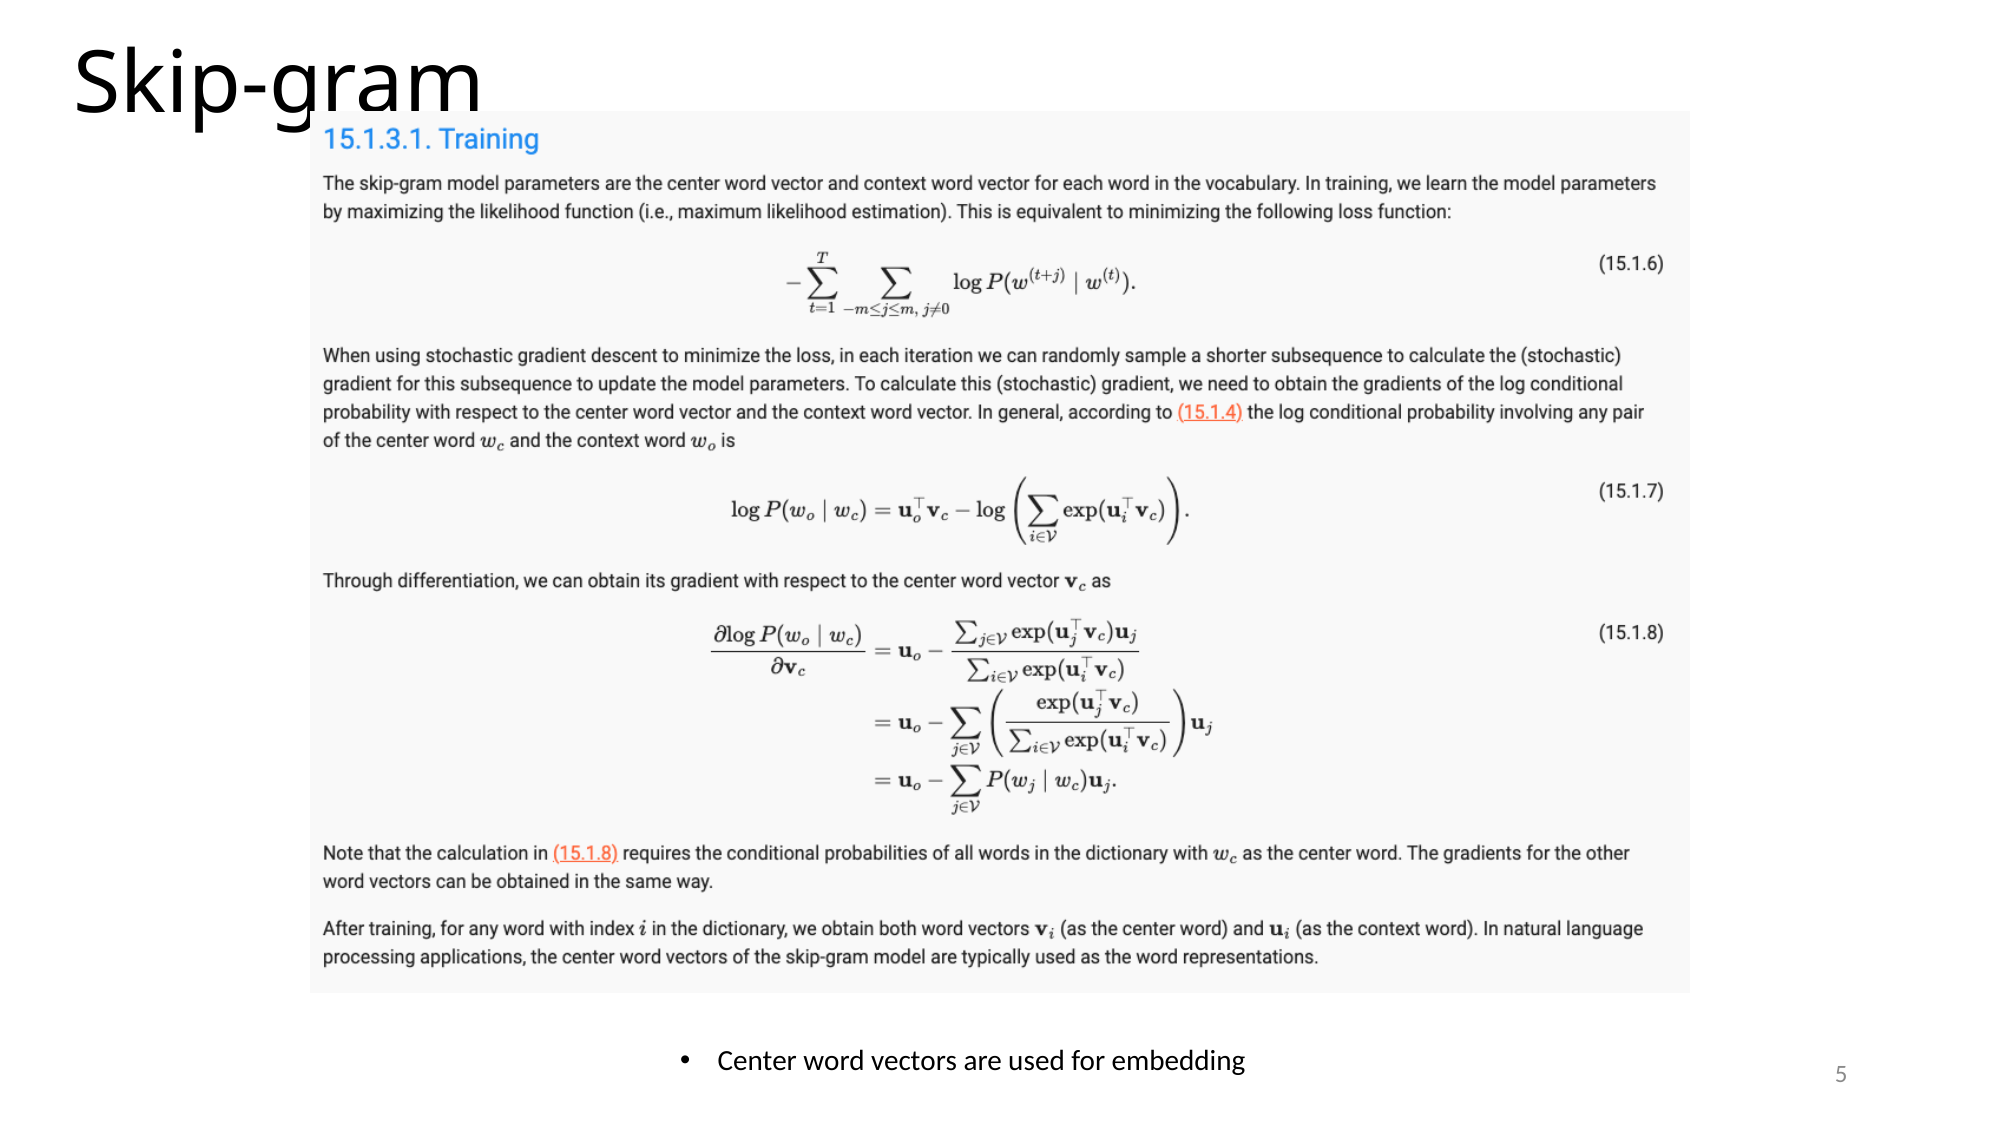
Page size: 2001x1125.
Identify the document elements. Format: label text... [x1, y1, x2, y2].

slide_number 5 [1412, 1042, 1863, 1103]
text_box Center word vectors are used for embedding [665, 1037, 1285, 1094]
title Skip-gram [58, 30, 1784, 140]
picture [310, 111, 1690, 993]
